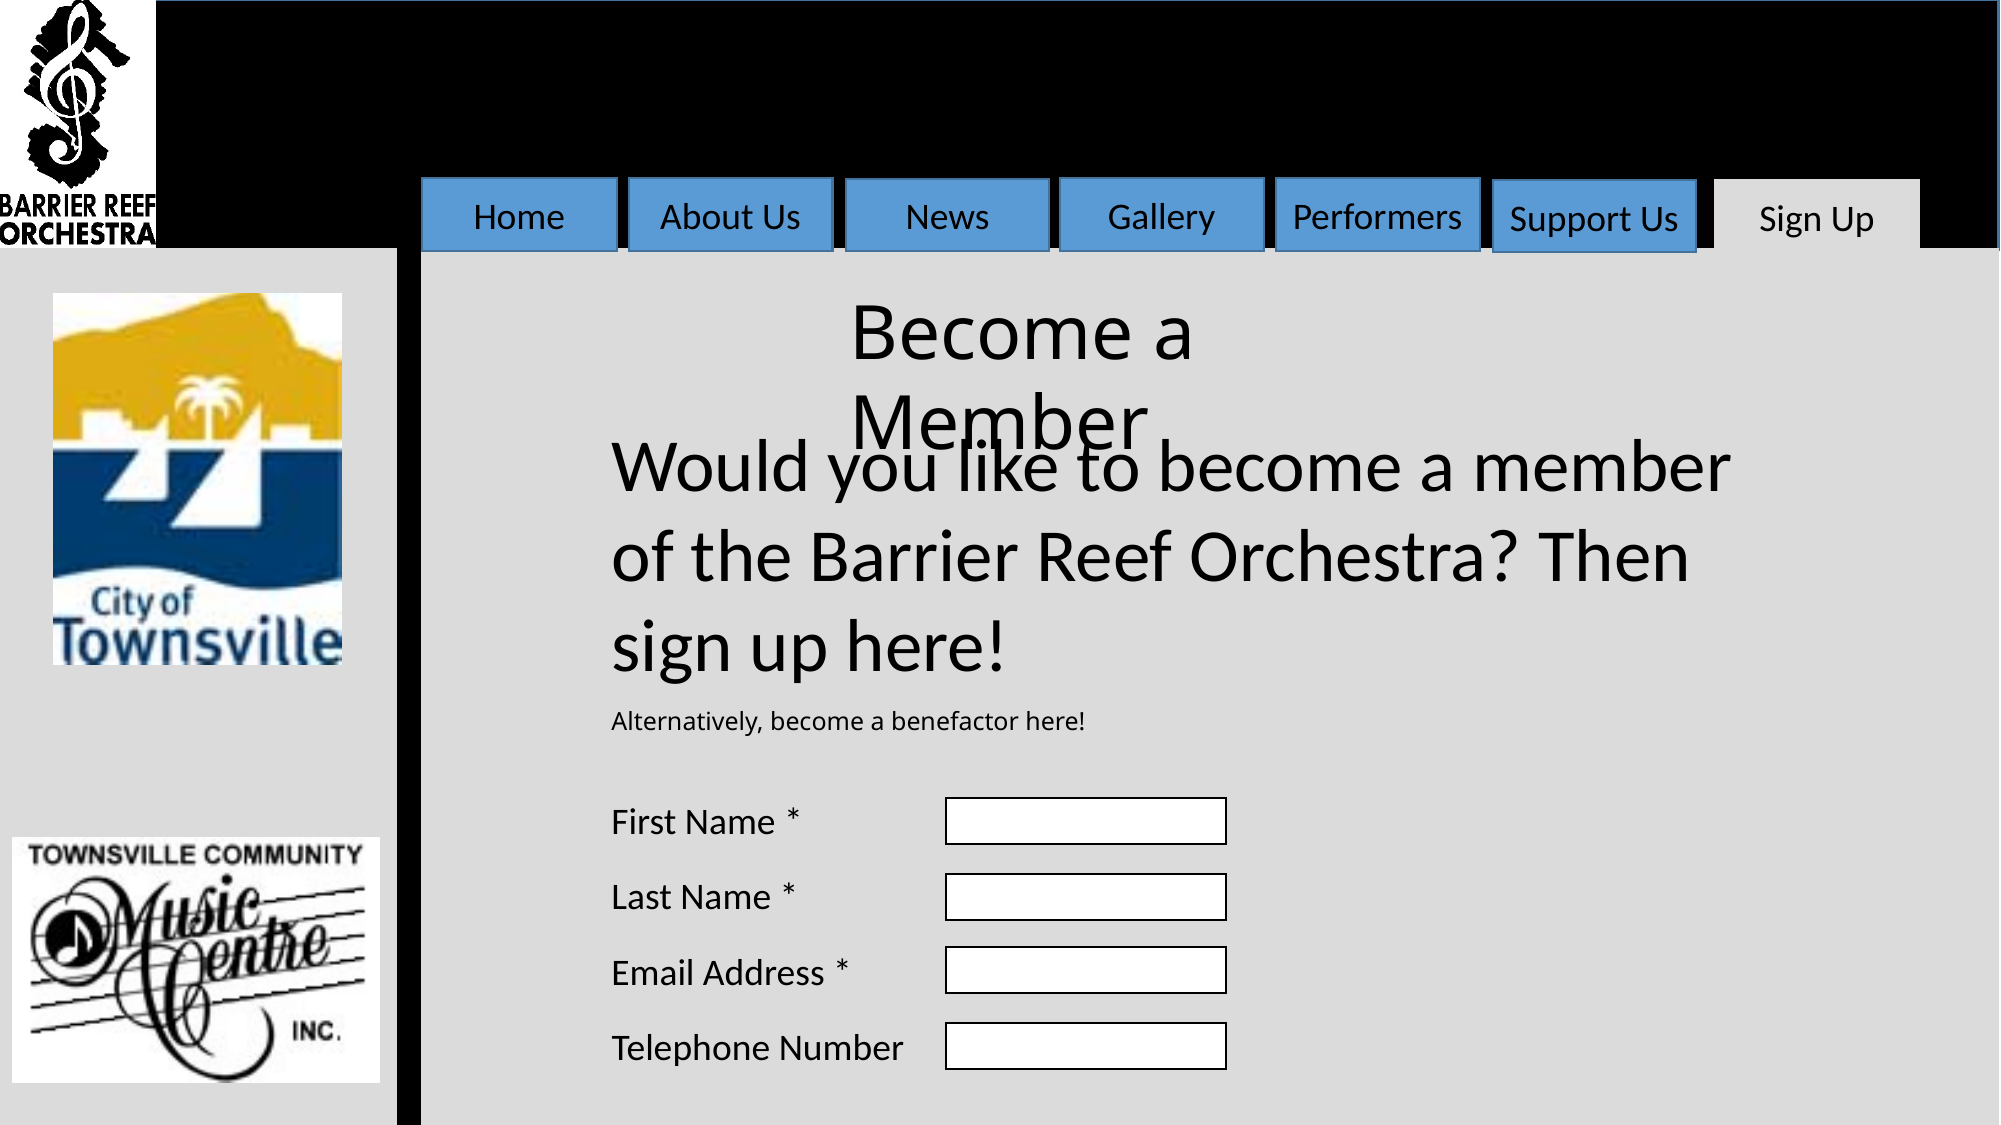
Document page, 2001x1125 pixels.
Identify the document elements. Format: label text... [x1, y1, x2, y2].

text_box First Name * [596, 789, 839, 850]
text_box Email Address * [596, 940, 875, 1000]
text_box About Us [628, 177, 834, 252]
text_box [397, 247, 421, 1125]
text_box [945, 1022, 1227, 1070]
text_box Support Us [1492, 179, 1697, 253]
text_box [0, 248, 397, 1125]
picture [12, 837, 380, 1083]
text_box [945, 946, 1227, 994]
text_box Sign Up [1714, 179, 1920, 253]
text_box Last Name * [596, 865, 839, 925]
text_box [945, 797, 1227, 845]
text_box Performers [1275, 177, 1481, 252]
text_box Become a Member [834, 276, 1506, 408]
text_box Alternatively, become a benefactor here! [596, 697, 1258, 743]
text_box Home [421, 177, 618, 252]
text_box Would you like to become a member of the Barrier Reef Orchestra? Then sign up here! [596, 408, 1781, 694]
text_box Gallery [1059, 177, 1265, 252]
text_box [945, 873, 1227, 921]
text_box [421, 248, 1999, 1125]
text_box Telephone Number [596, 1015, 954, 1076]
picture [53, 293, 342, 665]
picture [0, 0, 156, 251]
text_box News [845, 178, 1050, 252]
text_box [156, 0, 2000, 251]
